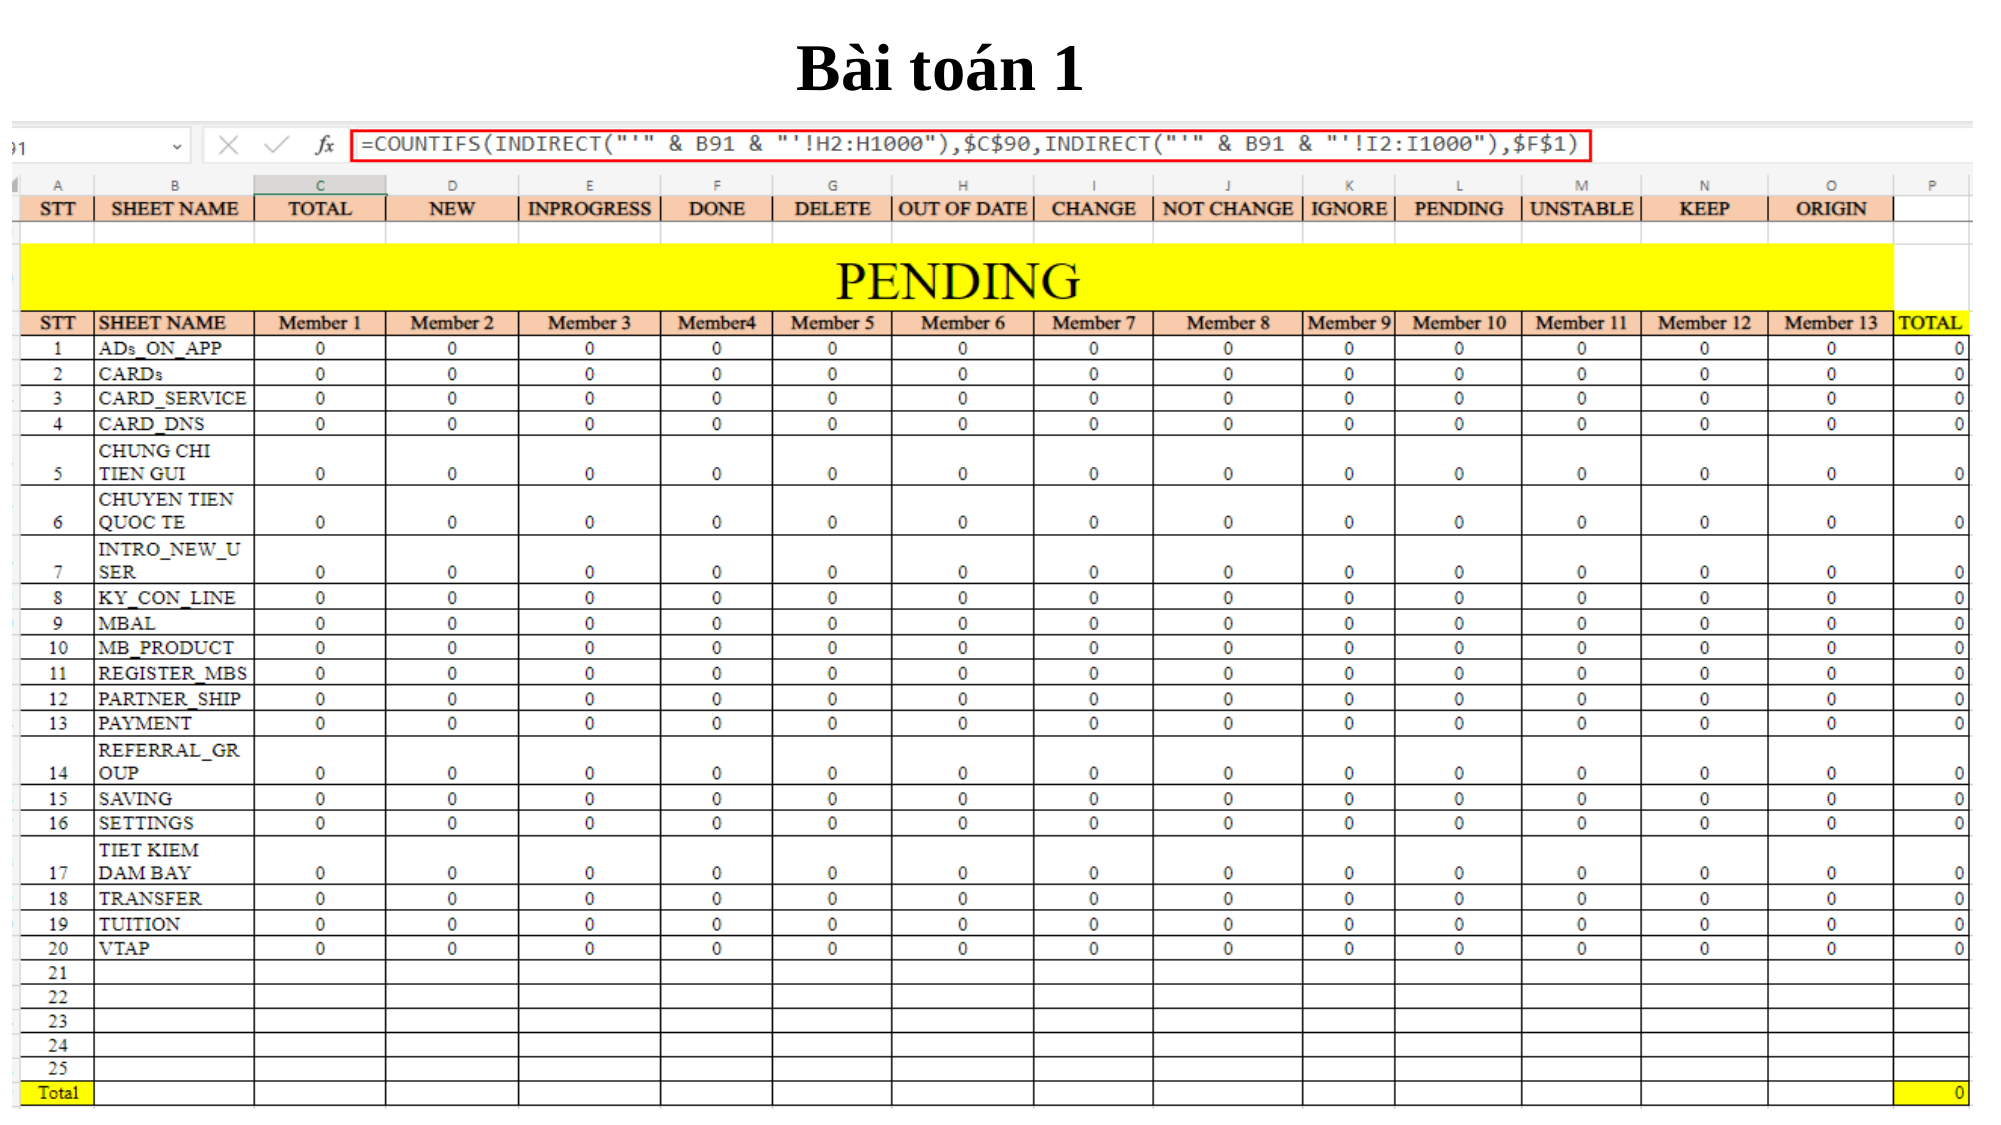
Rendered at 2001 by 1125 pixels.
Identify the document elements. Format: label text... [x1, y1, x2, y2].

title Bài toán 1 [212, 0, 1671, 112]
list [12, 121, 1973, 1109]
